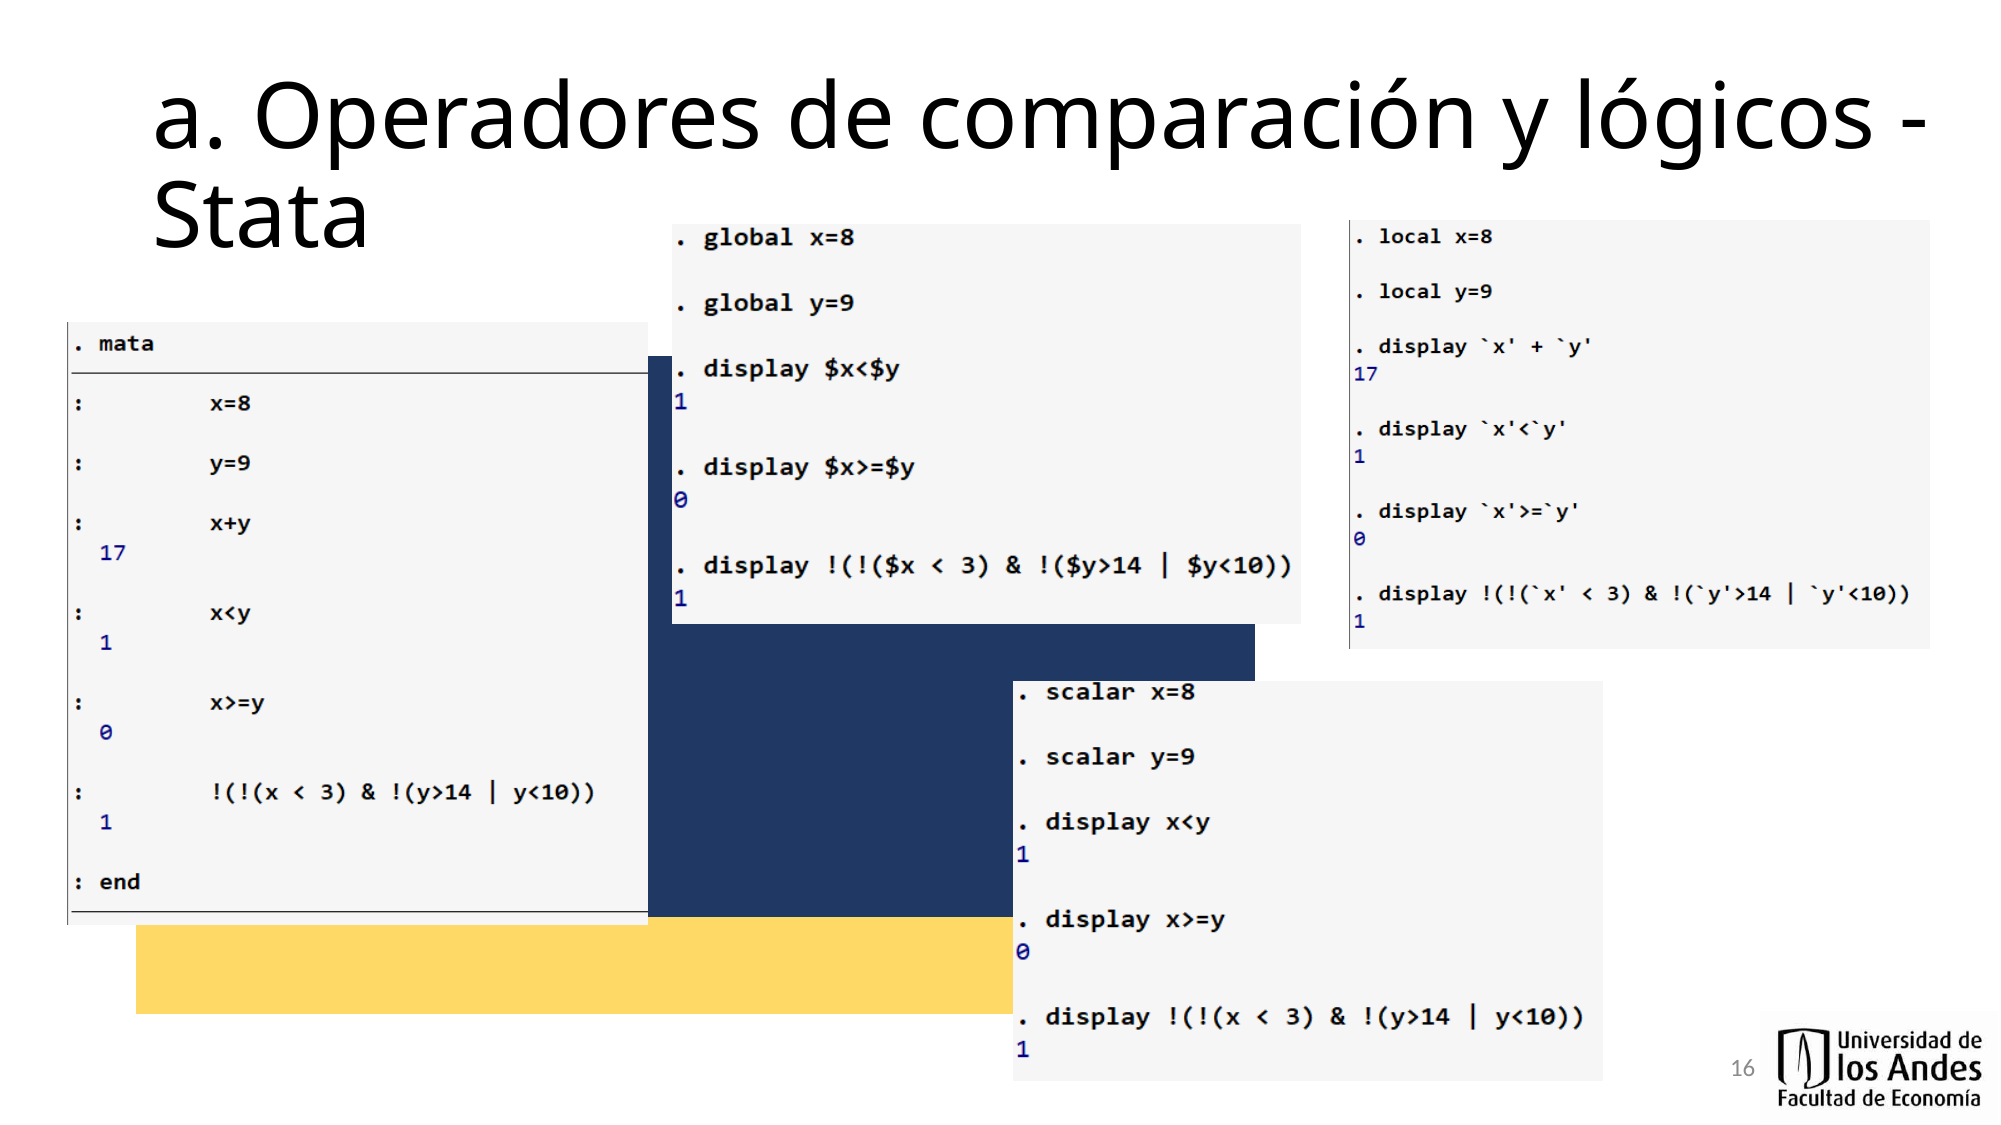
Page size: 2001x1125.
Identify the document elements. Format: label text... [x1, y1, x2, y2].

picture [1760, 1011, 1998, 1123]
picture [1349, 220, 1930, 649]
picture [1013, 681, 1603, 1081]
text_box [136, 917, 1013, 1014]
text_box [648, 356, 1255, 917]
picture [67, 322, 648, 925]
title a. Operadores de comparación y lógicos - Stata [137, 59, 1954, 278]
slide_number 16 [1691, 1025, 1760, 1107]
picture [672, 224, 1301, 624]
